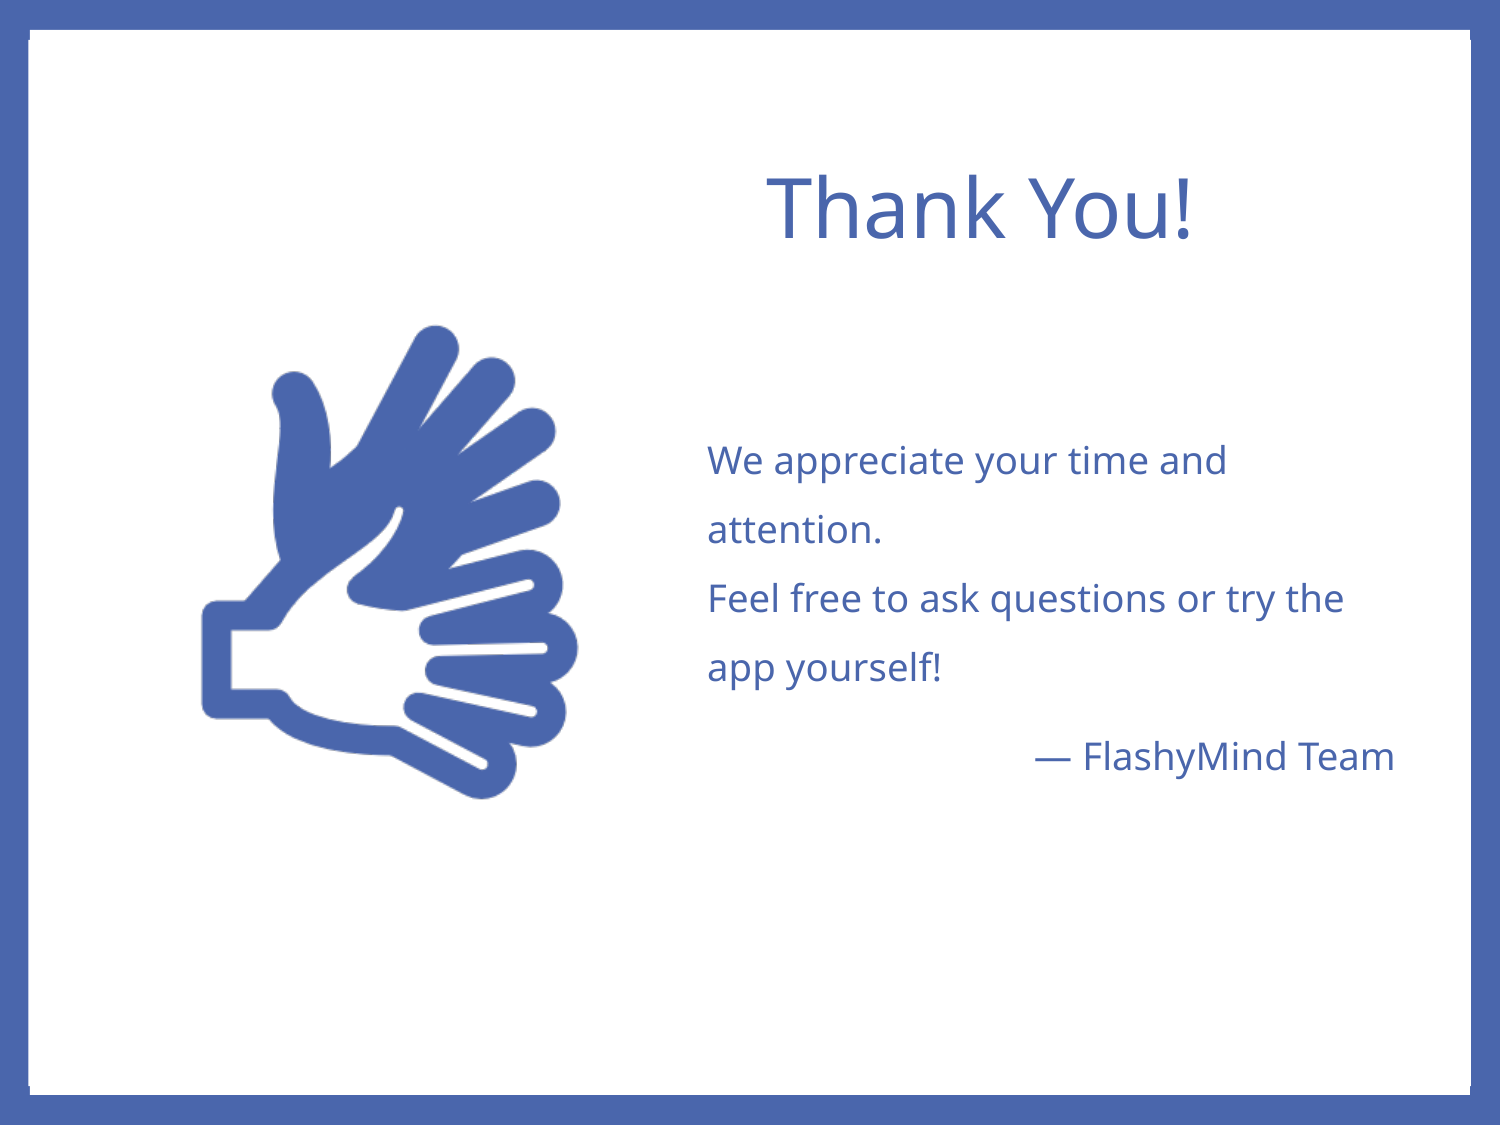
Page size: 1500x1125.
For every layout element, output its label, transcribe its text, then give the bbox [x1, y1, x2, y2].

text_box [27, 38, 1472, 1088]
picture [106, 279, 673, 846]
title Thank You! [751, 99, 1412, 323]
list We appreciate your time and attention. Feel free to ask questions or try the app yourself! — FlashyMind Team [686, 405, 1412, 788]
